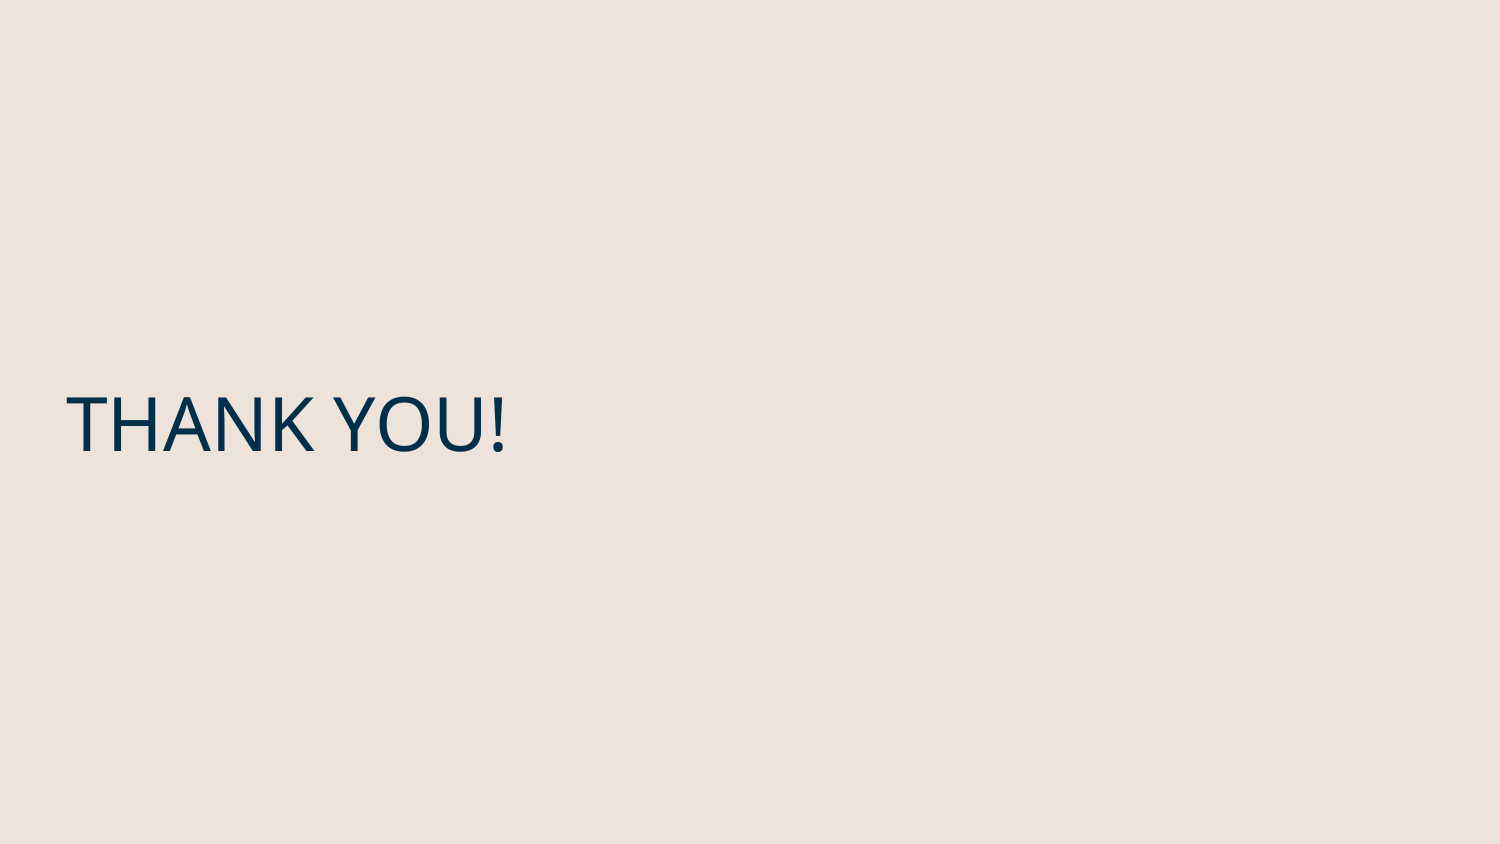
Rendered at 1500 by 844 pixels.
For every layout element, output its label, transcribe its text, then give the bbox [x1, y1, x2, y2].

title THANK YOU! [51, 130, 1076, 713]
